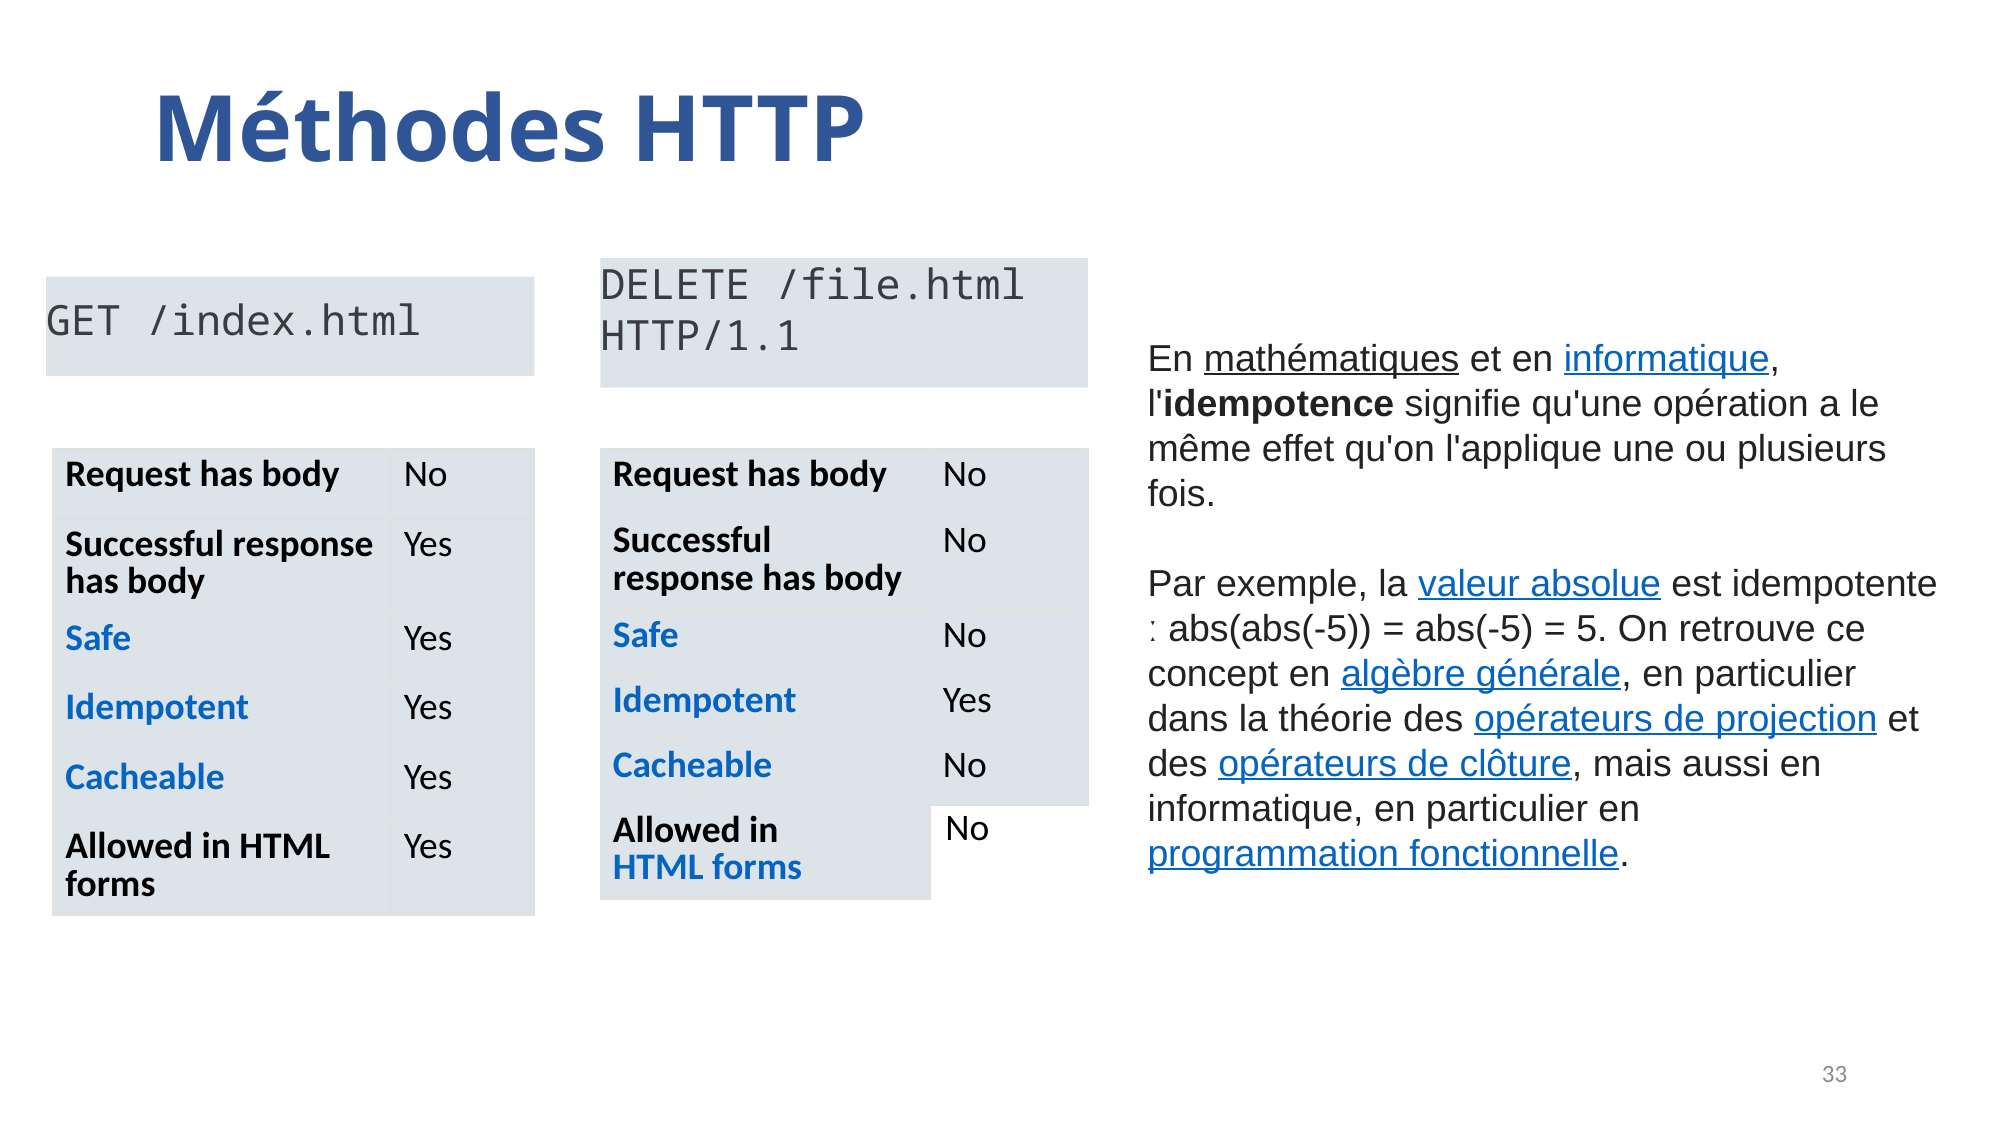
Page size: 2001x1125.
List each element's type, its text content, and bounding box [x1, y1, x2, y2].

table_cell Safe [54, 614, 390, 681]
table_cell Safe [601, 611, 930, 674]
table_cell Yes [931, 676, 1087, 739]
title Méthodes HTTP [137, 23, 1863, 241]
table_header Request has body [601, 450, 930, 515]
table_cell No [931, 516, 1087, 609]
slide_number 33 [1412, 1042, 1863, 1103]
table_cell Yes [392, 683, 533, 751]
table_cell No [931, 806, 1088, 899]
table_header No [392, 450, 533, 518]
table_cell Cacheable [601, 741, 930, 804]
table_cell Yes [392, 752, 533, 820]
text_box DELETE /file.html HTTP/1.1 [600, 258, 1088, 388]
table_cell Allowed in HTML forms [601, 806, 930, 898]
table_header No [931, 450, 1087, 515]
table_cell Successful response has body [601, 516, 930, 609]
text_box En mathématiques et en informatique, l'idempotence signifie qu'une opération a le même effet qu'on l'applique une ou plusieurs fois. Par exemple, la valeur absolue est idempotente ː abs(abs(-5)) = abs(-5) = 5. On retrouve ce concept en algèbre générale, en particulier dans la théorie des opérateurs de projection et des opérateurs de clôture, mais aussi en informatique, en particulier en programmation fonctionnelle. [1132, 326, 1955, 882]
table_header Request has body [54, 450, 390, 518]
table_cell No [931, 611, 1087, 674]
table_cell Successful response has body [54, 520, 390, 612]
table_cell No [931, 741, 1087, 804]
table_cell Idempotent [601, 676, 930, 739]
table_cell Cacheable [54, 752, 390, 820]
table_cell Yes [392, 614, 533, 681]
table_cell Yes [392, 822, 533, 914]
table_cell Idempotent [54, 683, 390, 751]
text_box GET /index.html [46, 276, 535, 377]
table_cell Yes [392, 520, 533, 612]
table_cell Allowed in HTML forms [54, 822, 390, 914]
